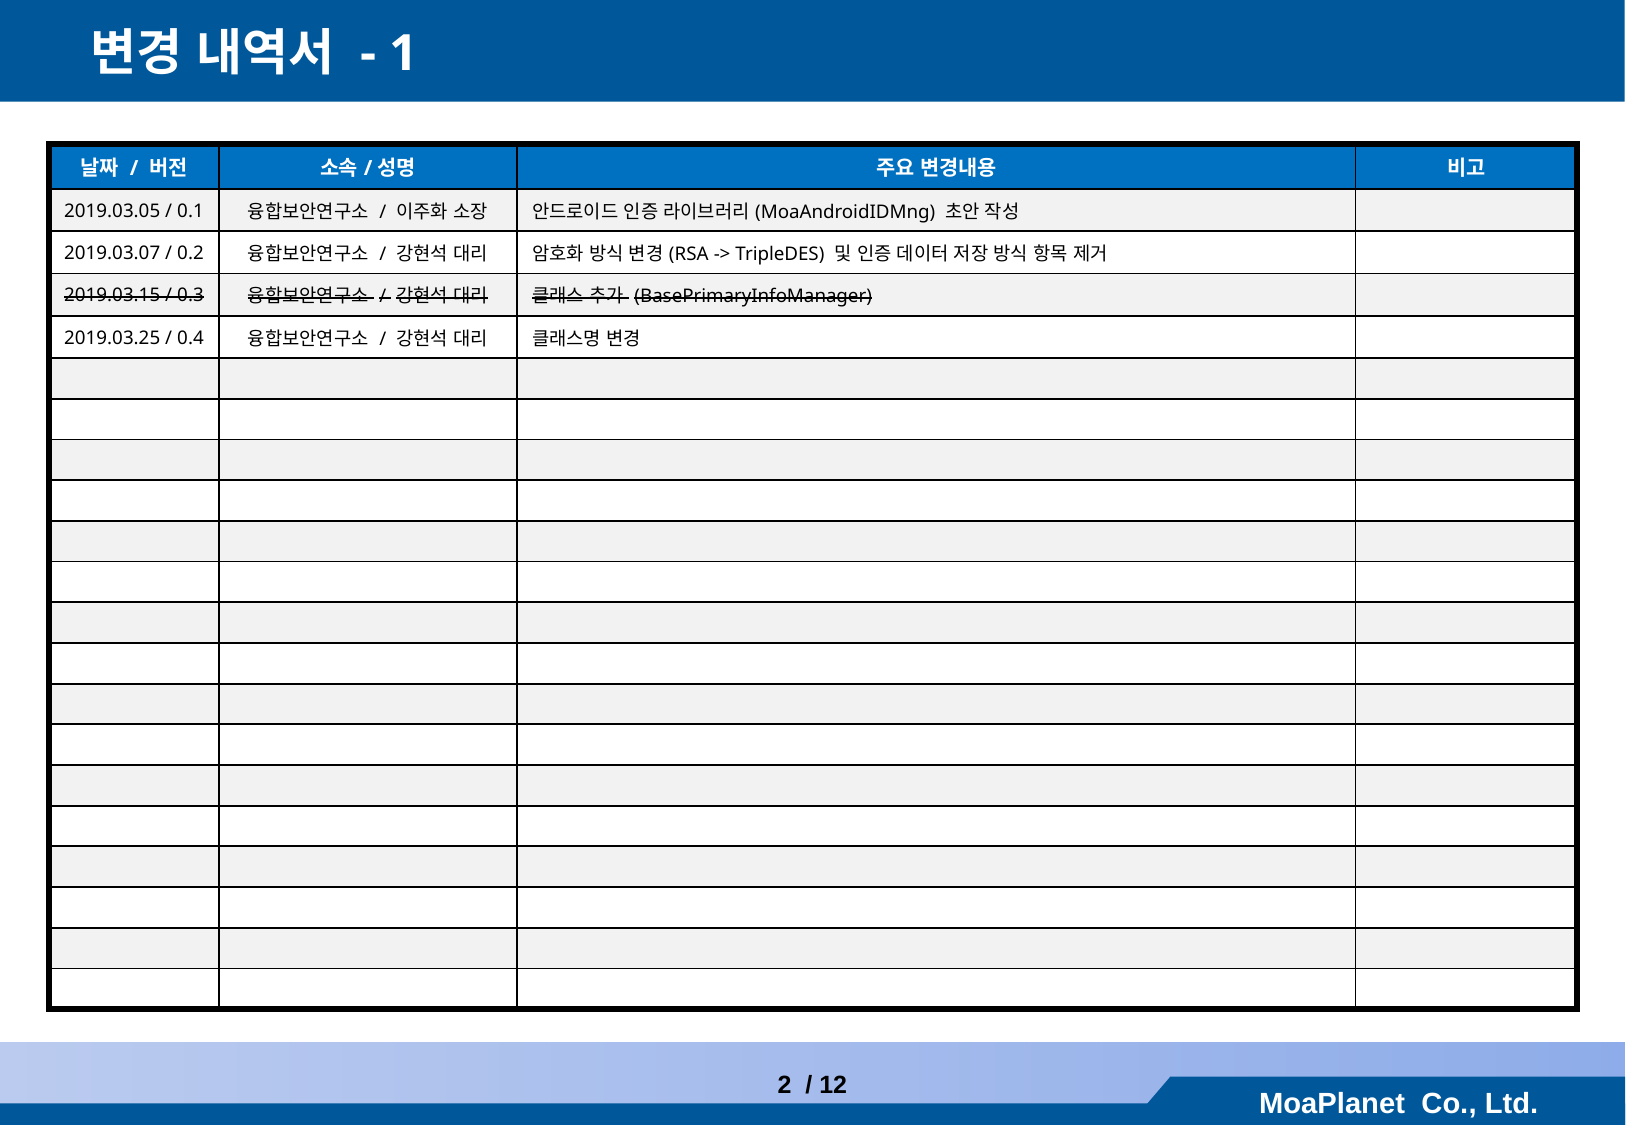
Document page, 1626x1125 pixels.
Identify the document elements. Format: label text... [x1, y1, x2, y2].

table_cell [518, 644, 1355, 683]
table_cell [52, 644, 218, 683]
table_cell 2019.03.15 / 0.3 [52, 274, 218, 315]
slide_number 1 / 12 [0, 1060, 1625, 1112]
table_cell [518, 481, 1355, 520]
table_cell [518, 847, 1355, 886]
table_cell [220, 644, 516, 683]
table_cell [1356, 232, 1574, 273]
table_cell [1356, 522, 1574, 561]
text_box 변경 내역서 - 1 [40, 0, 1624, 101]
table_cell 2019.03.07 / 0.2 [52, 232, 218, 273]
table_cell [220, 685, 516, 723]
table_cell [1356, 644, 1574, 683]
table_cell [518, 603, 1355, 642]
table_cell [220, 766, 516, 805]
table_cell [1356, 400, 1574, 439]
table_cell 융합보안연구소 / 이주화 소장 [220, 190, 516, 230]
table_cell [52, 400, 218, 439]
table_cell [52, 807, 218, 845]
table_cell [1356, 440, 1574, 479]
table_cell [220, 481, 516, 520]
table_cell [1356, 766, 1574, 805]
table_cell [1356, 603, 1574, 642]
table_cell [52, 766, 218, 805]
table_cell [518, 766, 1355, 805]
table_cell [220, 725, 516, 764]
table_cell [220, 522, 516, 561]
table_cell [518, 725, 1355, 764]
table_cell [518, 562, 1355, 601]
table_cell [1356, 929, 1574, 968]
table_cell [52, 888, 218, 927]
table_cell [518, 400, 1355, 439]
table_cell [220, 969, 516, 1006]
table_cell [220, 400, 516, 439]
table_cell [1356, 888, 1574, 927]
table_cell 융합보안연구소 / 강현석 대리 [220, 274, 516, 315]
table_cell [1356, 359, 1574, 398]
table_cell [1356, 562, 1574, 601]
table_cell [52, 847, 218, 886]
table_cell 암호화 방식 변경(RSA -> TripleDES) 및 인증 데이터 저장 방식 항목 제거 [518, 232, 1355, 273]
table_cell [518, 359, 1355, 398]
table_cell [1356, 481, 1574, 520]
table_cell 융합보안연구소 / 강현석 대리 [220, 317, 516, 357]
table_cell 클래스 추가 (BasePrimaryInfoManager) [518, 274, 1355, 315]
table_cell [518, 969, 1355, 1006]
table_cell 2019.03.25 / 0.4 [52, 317, 218, 357]
table_cell [220, 929, 516, 968]
table_cell [518, 807, 1355, 845]
table_cell 2019.03.05 / 0.1 [52, 190, 218, 230]
table_cell [52, 440, 218, 479]
table_header 날짜 / 버전 [52, 147, 218, 188]
table_cell [220, 847, 516, 886]
table_cell [220, 359, 516, 398]
table_cell [1356, 725, 1574, 764]
table_cell [518, 888, 1355, 927]
table_cell [1356, 190, 1574, 230]
table_cell [518, 522, 1355, 561]
table_cell [518, 929, 1355, 968]
table_cell [220, 440, 516, 479]
table_cell [1356, 317, 1574, 357]
table_header 비고 [1356, 147, 1574, 188]
table_cell 안드로이드 인증 라이브러리(MoaAndroidIDMng) 초안 작성 [518, 190, 1355, 230]
table_cell [518, 685, 1355, 723]
table_cell [52, 359, 218, 398]
table_cell [52, 685, 218, 723]
table_cell [1356, 685, 1574, 723]
table_cell [1356, 969, 1574, 1006]
table_cell [52, 969, 218, 1006]
table_cell 클래스명 변경 [518, 317, 1355, 357]
table_cell [220, 562, 516, 601]
table_header 소속/성명 [220, 147, 516, 188]
table_header 주요 변경내용 [518, 147, 1355, 188]
table_cell [518, 440, 1355, 479]
table_cell [1356, 807, 1574, 845]
table_cell [52, 481, 218, 520]
table_cell [52, 929, 218, 968]
table_cell [220, 603, 516, 642]
table_cell [52, 603, 218, 642]
table_cell [52, 725, 218, 764]
table_cell [1356, 847, 1574, 886]
table_cell [52, 562, 218, 601]
table_cell [1356, 274, 1574, 315]
table_cell [52, 522, 218, 561]
table_cell [220, 807, 516, 845]
table_cell [220, 888, 516, 927]
table_cell 융합보안연구소 / 강현석 대리 [220, 232, 516, 273]
